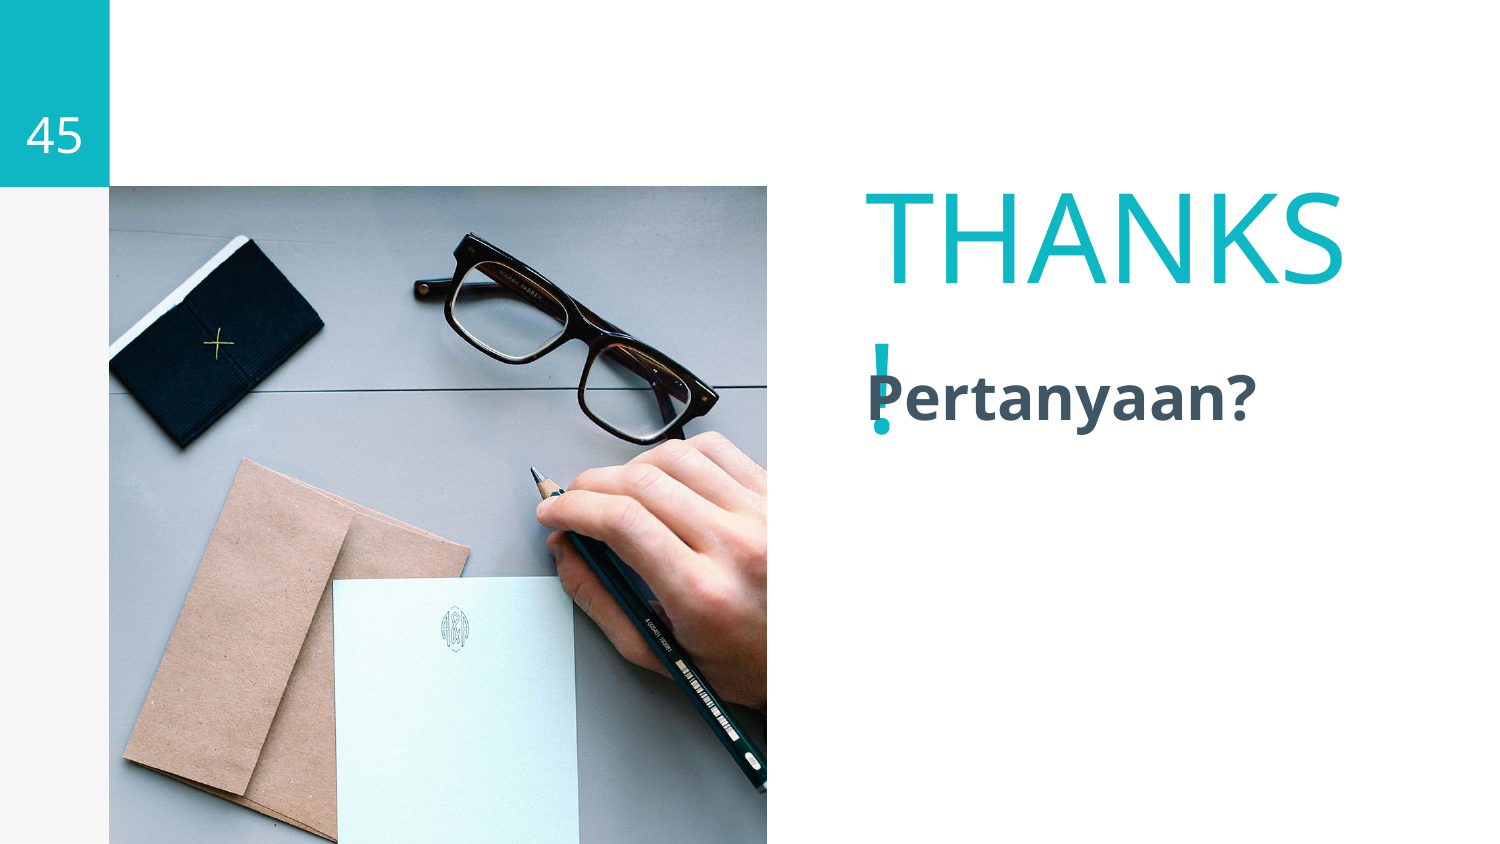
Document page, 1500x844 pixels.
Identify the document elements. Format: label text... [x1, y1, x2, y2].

title THANKS! [850, 143, 1375, 331]
picture [109, 186, 767, 844]
slide_number 45 [0, 0, 110, 187]
list Pertanyaan? [850, 342, 1405, 759]
